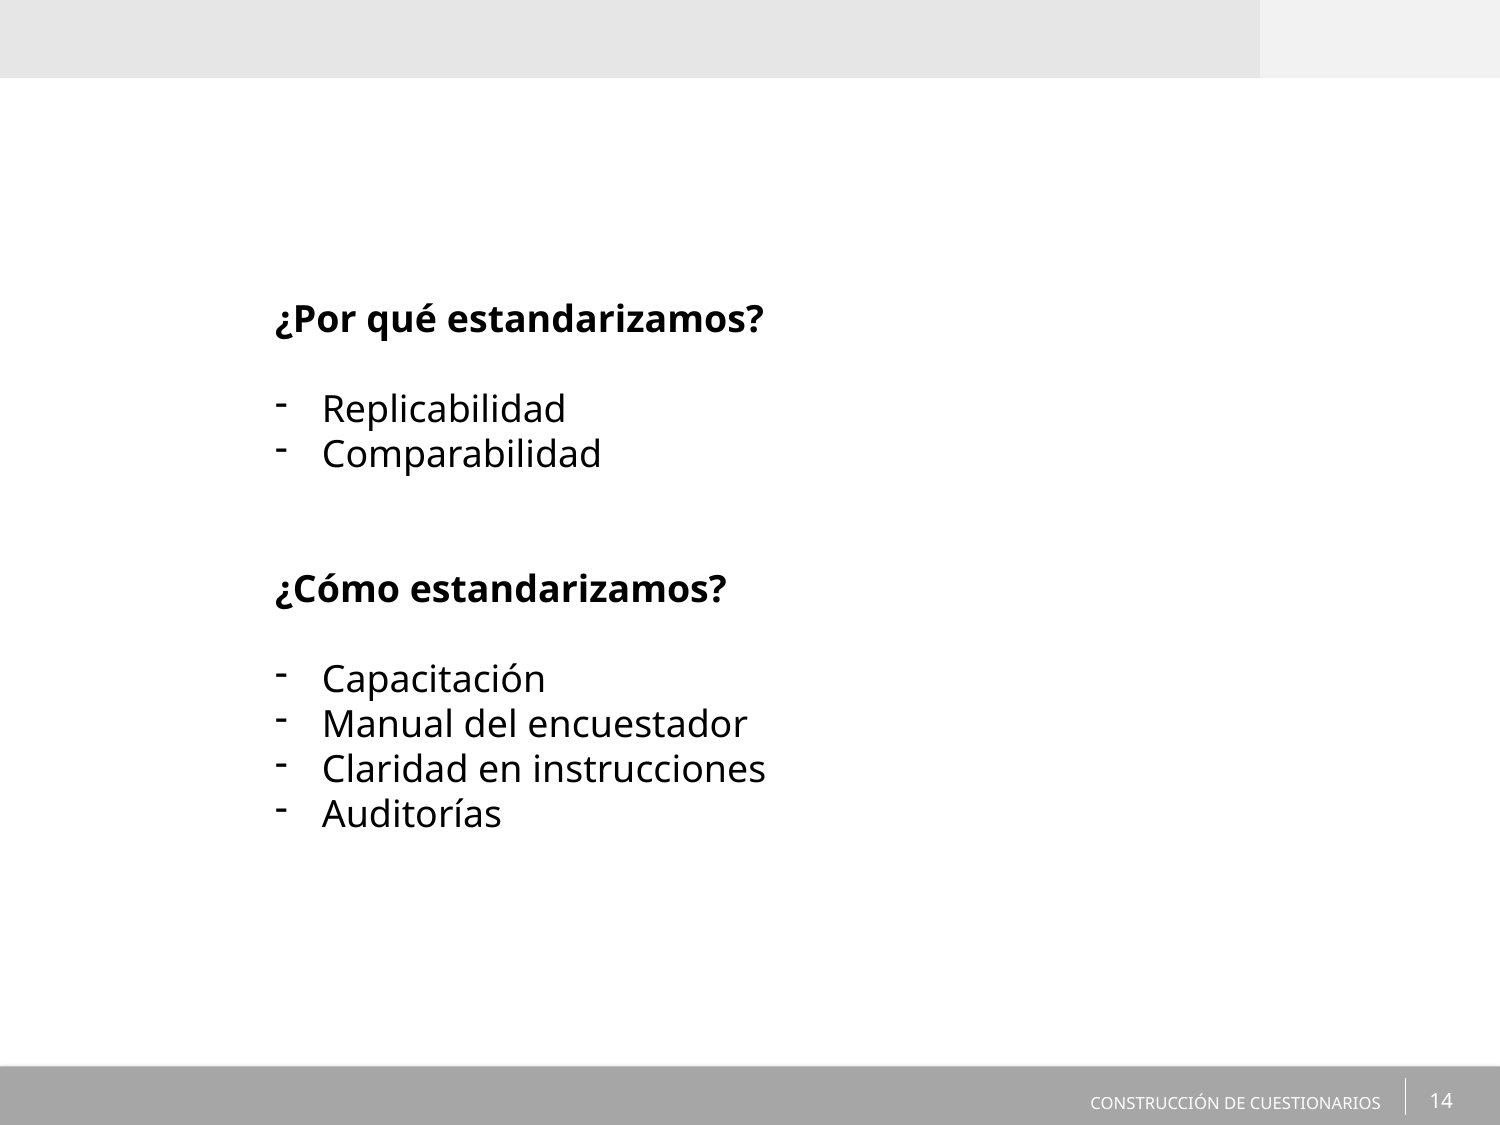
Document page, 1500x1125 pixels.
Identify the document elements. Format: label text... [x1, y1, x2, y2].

text_box ¿Por qué estandarizamos? Replicabilidad Comparabilidad ¿Cómo estandarizamos? Capacitación Manual del encuestador Claridad en instrucciones Auditorías [260, 287, 1500, 888]
